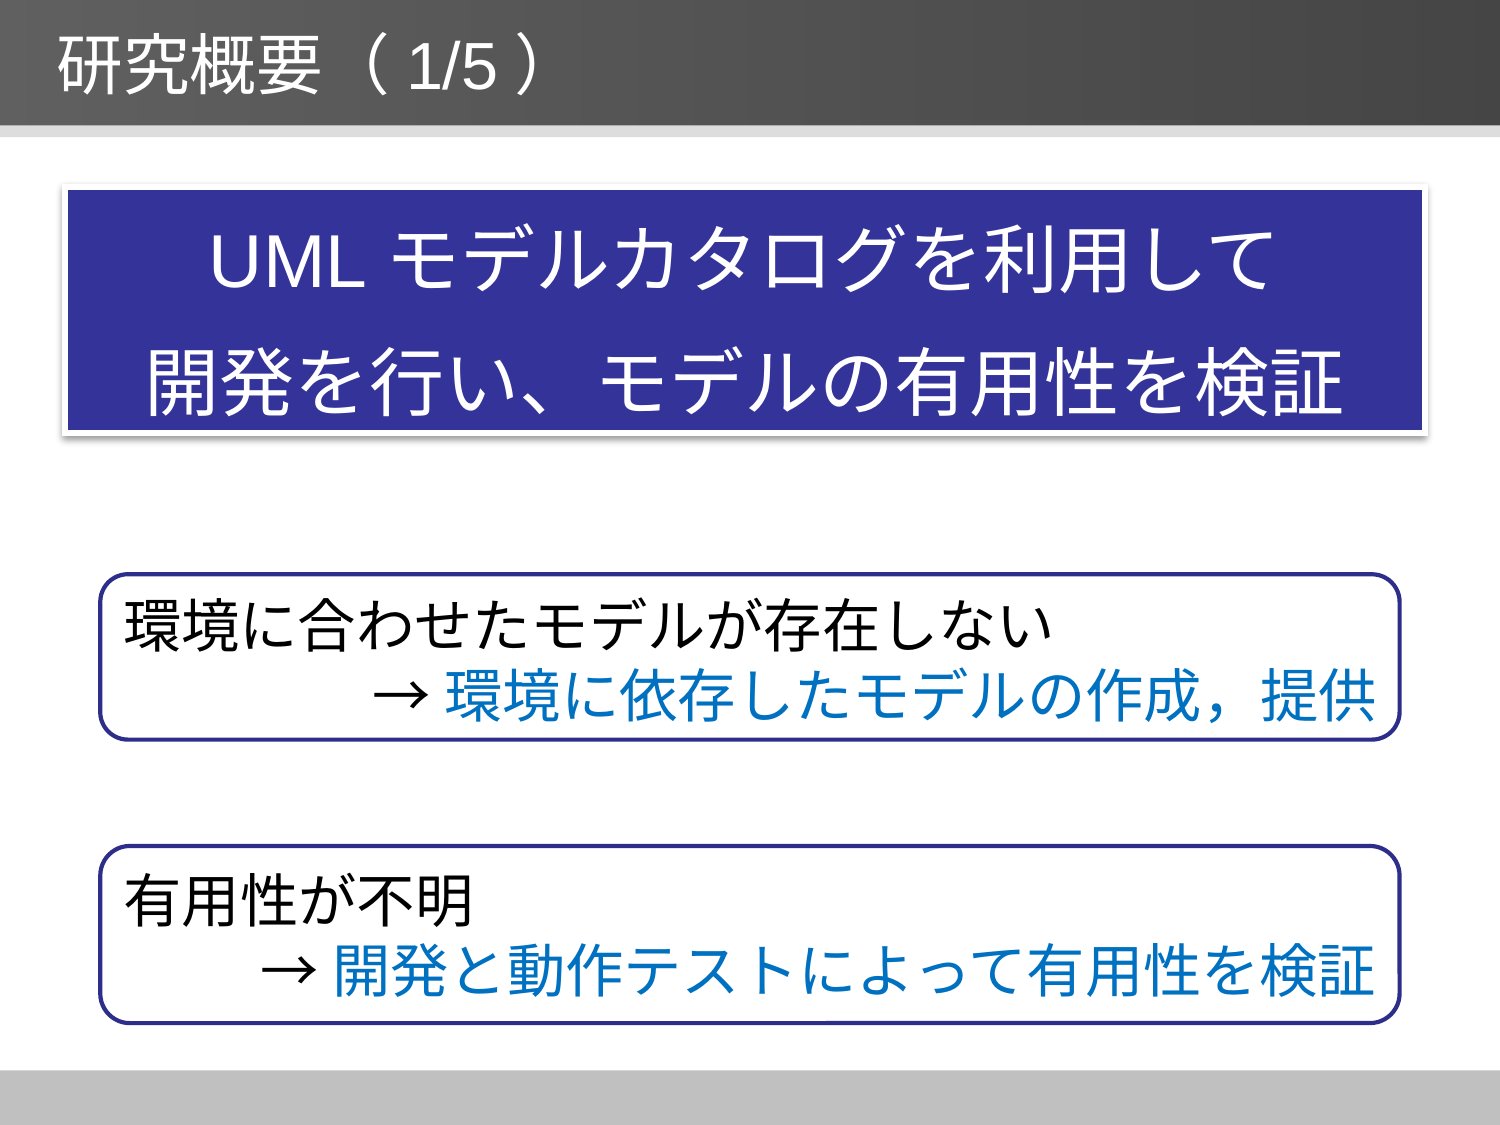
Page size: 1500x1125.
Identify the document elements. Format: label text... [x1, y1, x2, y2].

title 研究概要（1/5） [41, 0, 1451, 126]
text_box 環境に合わせたモデルが存在しない →環境に依存したモデルの作成，提供 [98, 572, 1402, 742]
text_box 有用性が不明 →開発と動作テストによって有用性を検証 [98, 843, 1402, 1026]
text_box UMLモデルカタログを利用して 開発を行い、モデルの有用性を検証 [62, 184, 1428, 436]
